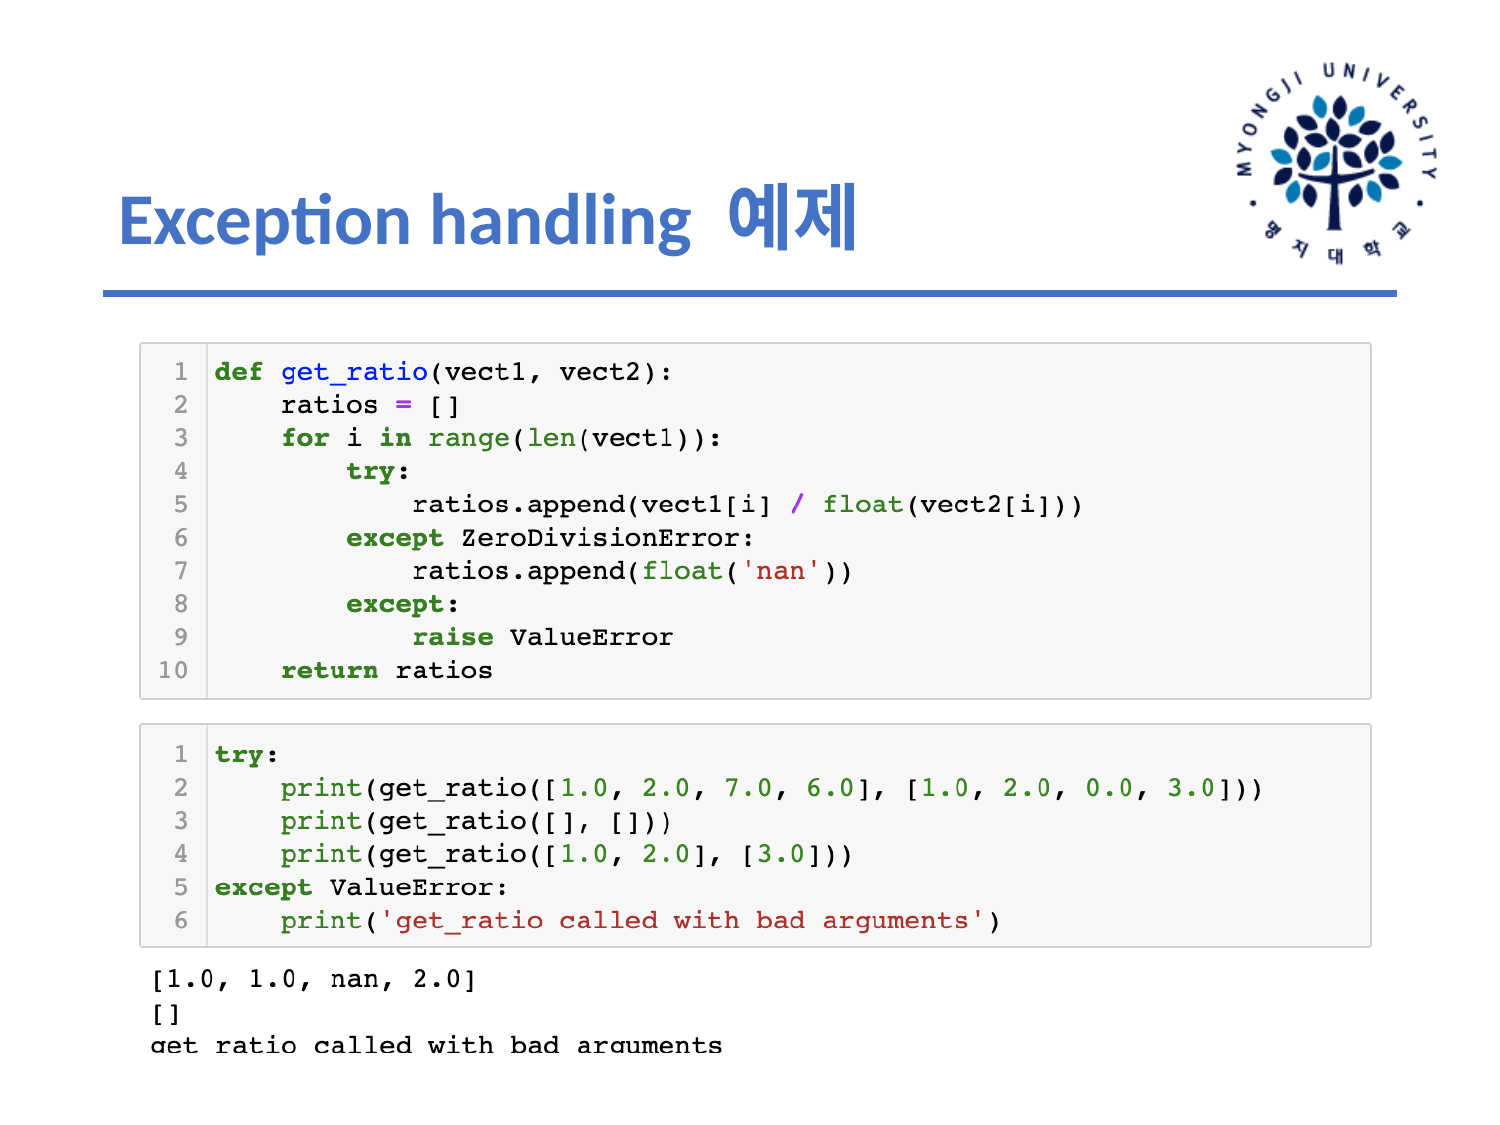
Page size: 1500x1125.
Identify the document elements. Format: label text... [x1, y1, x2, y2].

title Exception handling 예제 [103, 111, 1397, 330]
picture [1214, 41, 1465, 295]
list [127, 339, 1373, 1053]
